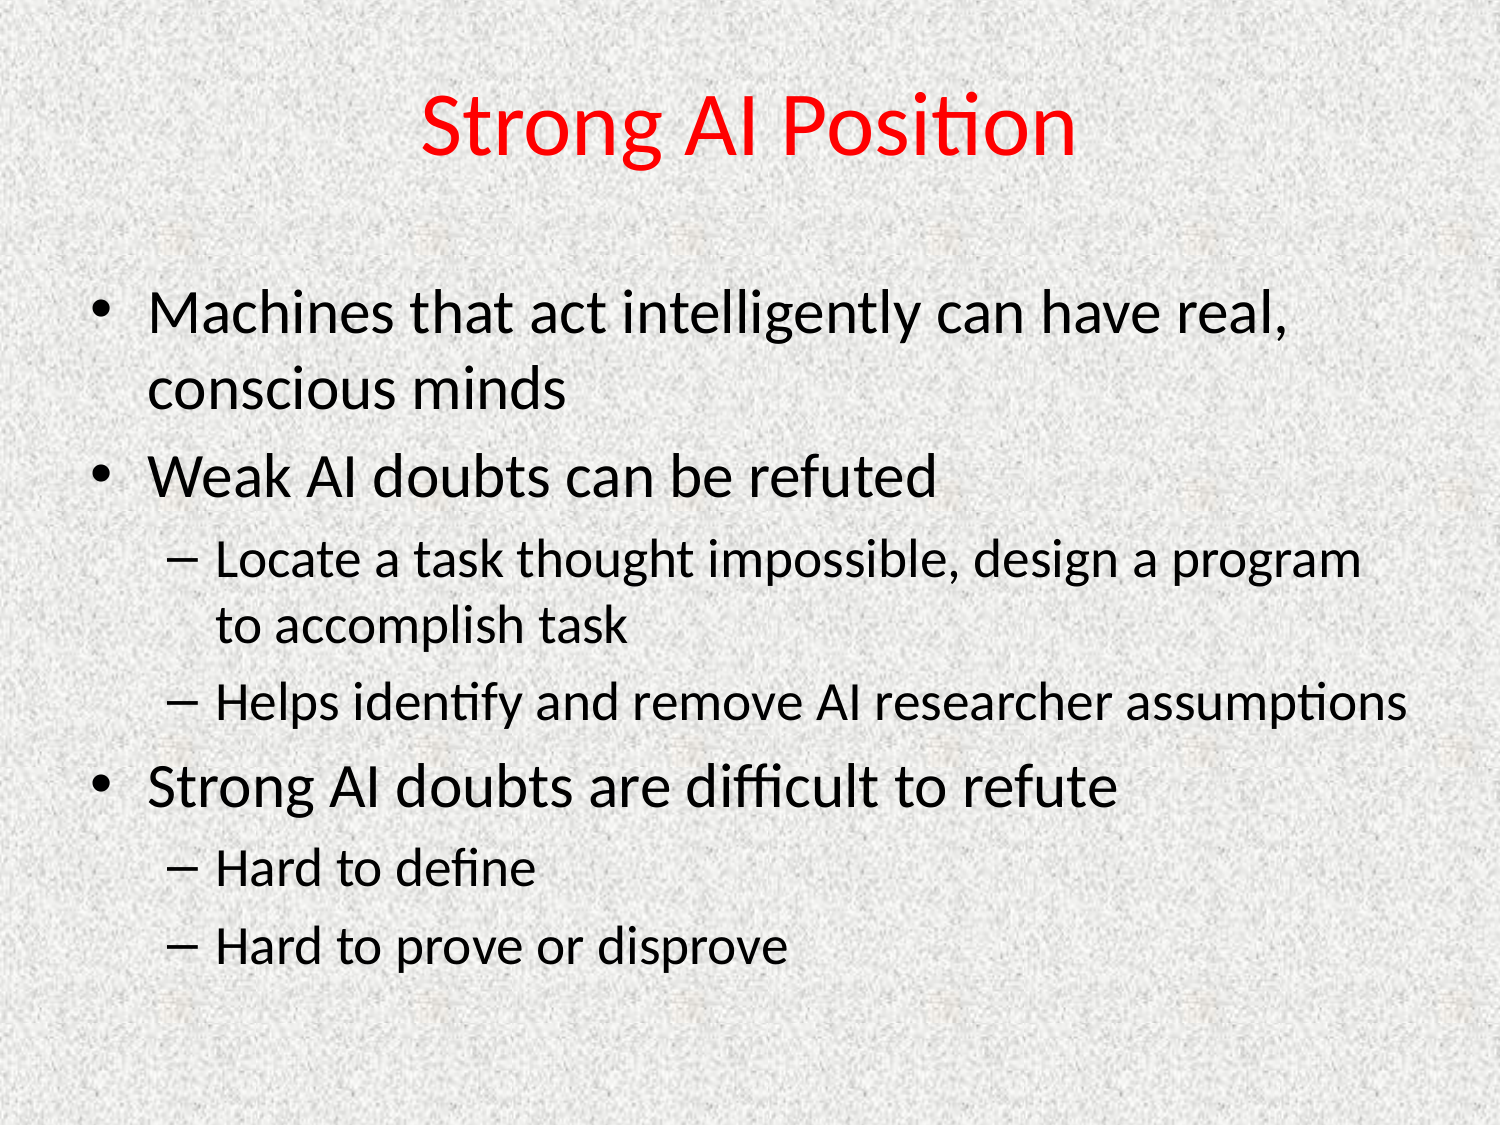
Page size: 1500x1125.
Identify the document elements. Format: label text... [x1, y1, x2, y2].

list Machines that act intelligently can have real, conscious minds Weak AI doubts can be refuted Locate a task thought impossible, design a program to accomplish task Helps identify and remove AI researcher assumptions Strong AI doubts are difficult to refute Hard to define Hard to prove or disprove [75, 262, 1425, 1005]
title Strong AI Position [75, 24, 1425, 213]
picture [0, 0, 1500, 1125]
